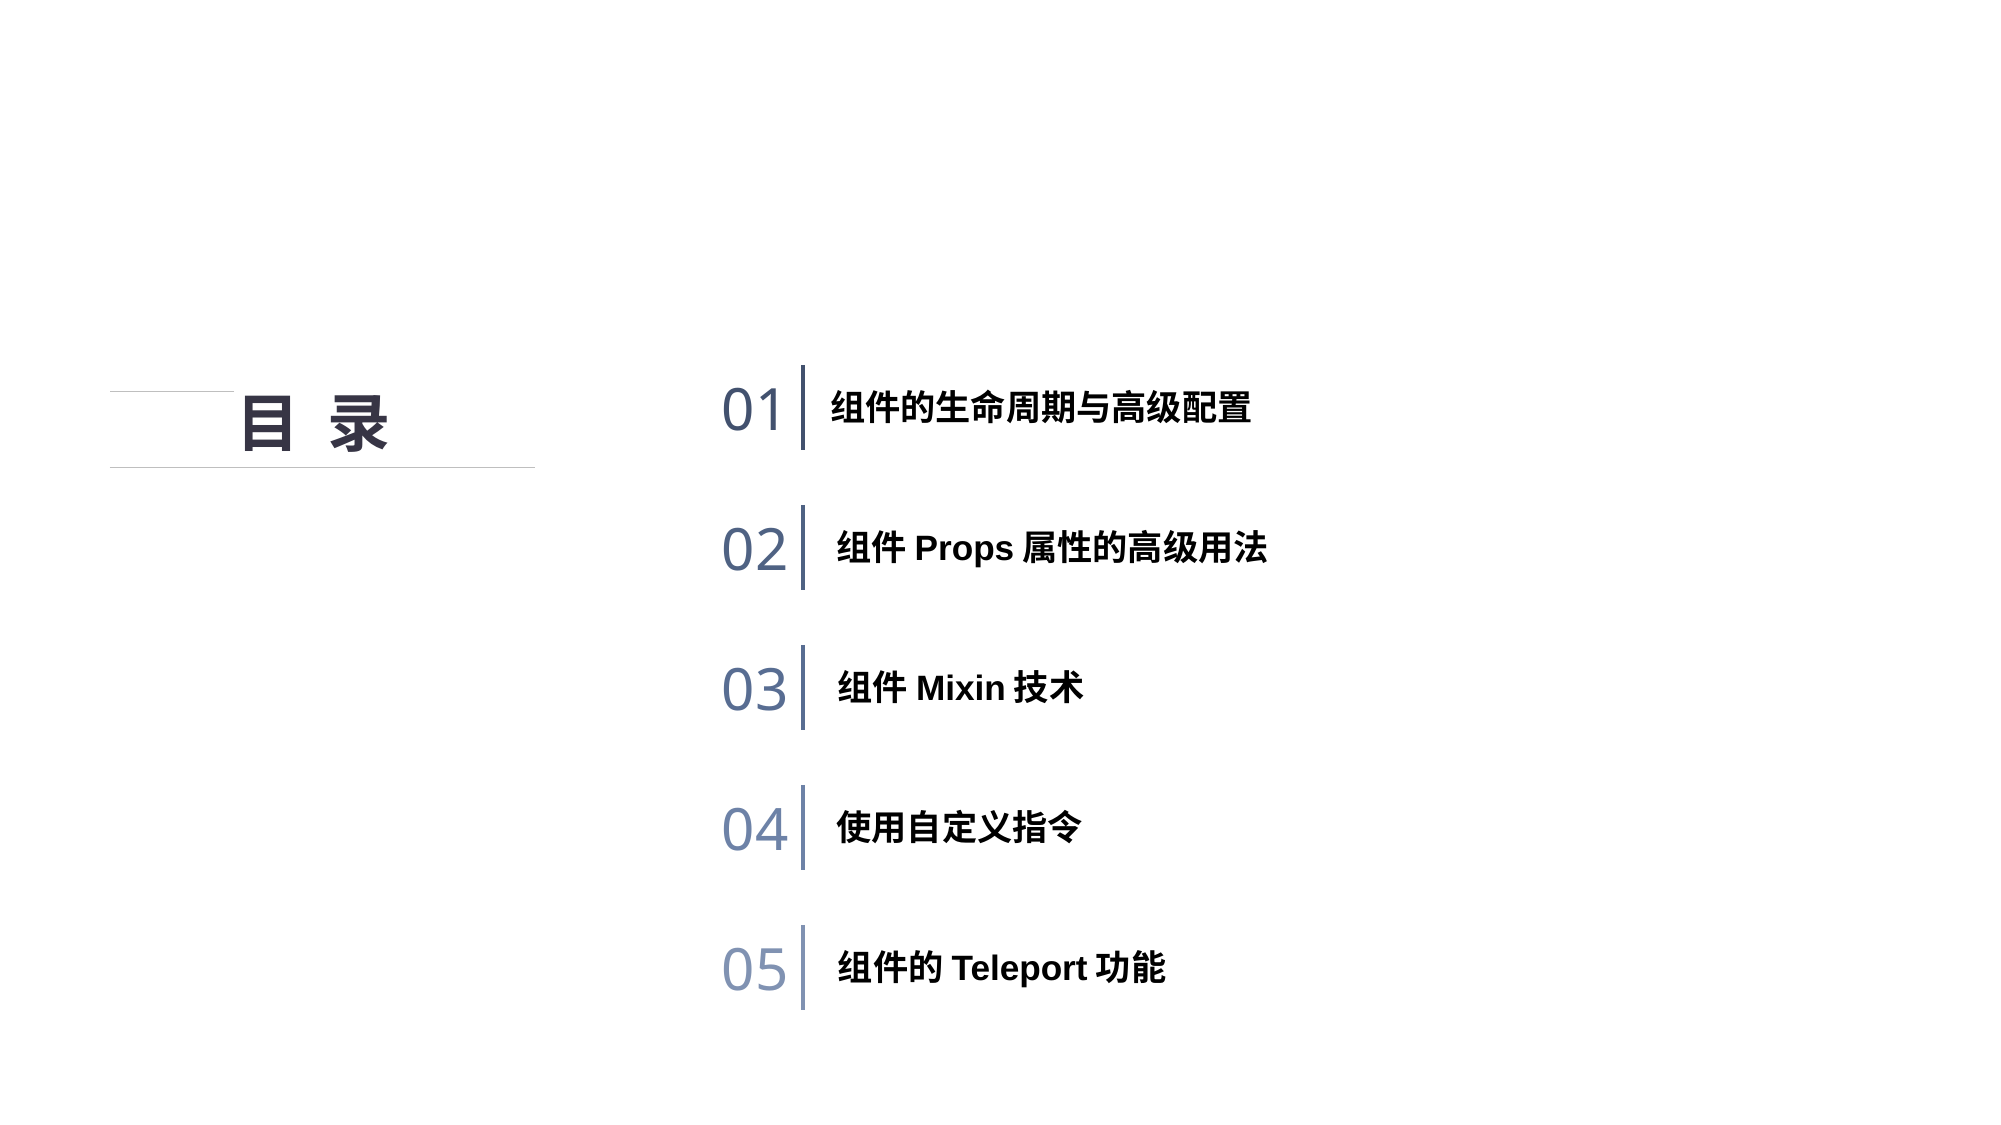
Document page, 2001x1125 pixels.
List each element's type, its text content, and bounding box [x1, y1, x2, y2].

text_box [706, 784, 1414, 870]
text_box 目 录 [221, 468, 409, 473]
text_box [707, 644, 1416, 730]
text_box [706, 364, 1408, 450]
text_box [706, 924, 1416, 1010]
text_box 目 录 [221, 364, 409, 467]
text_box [706, 504, 1414, 590]
